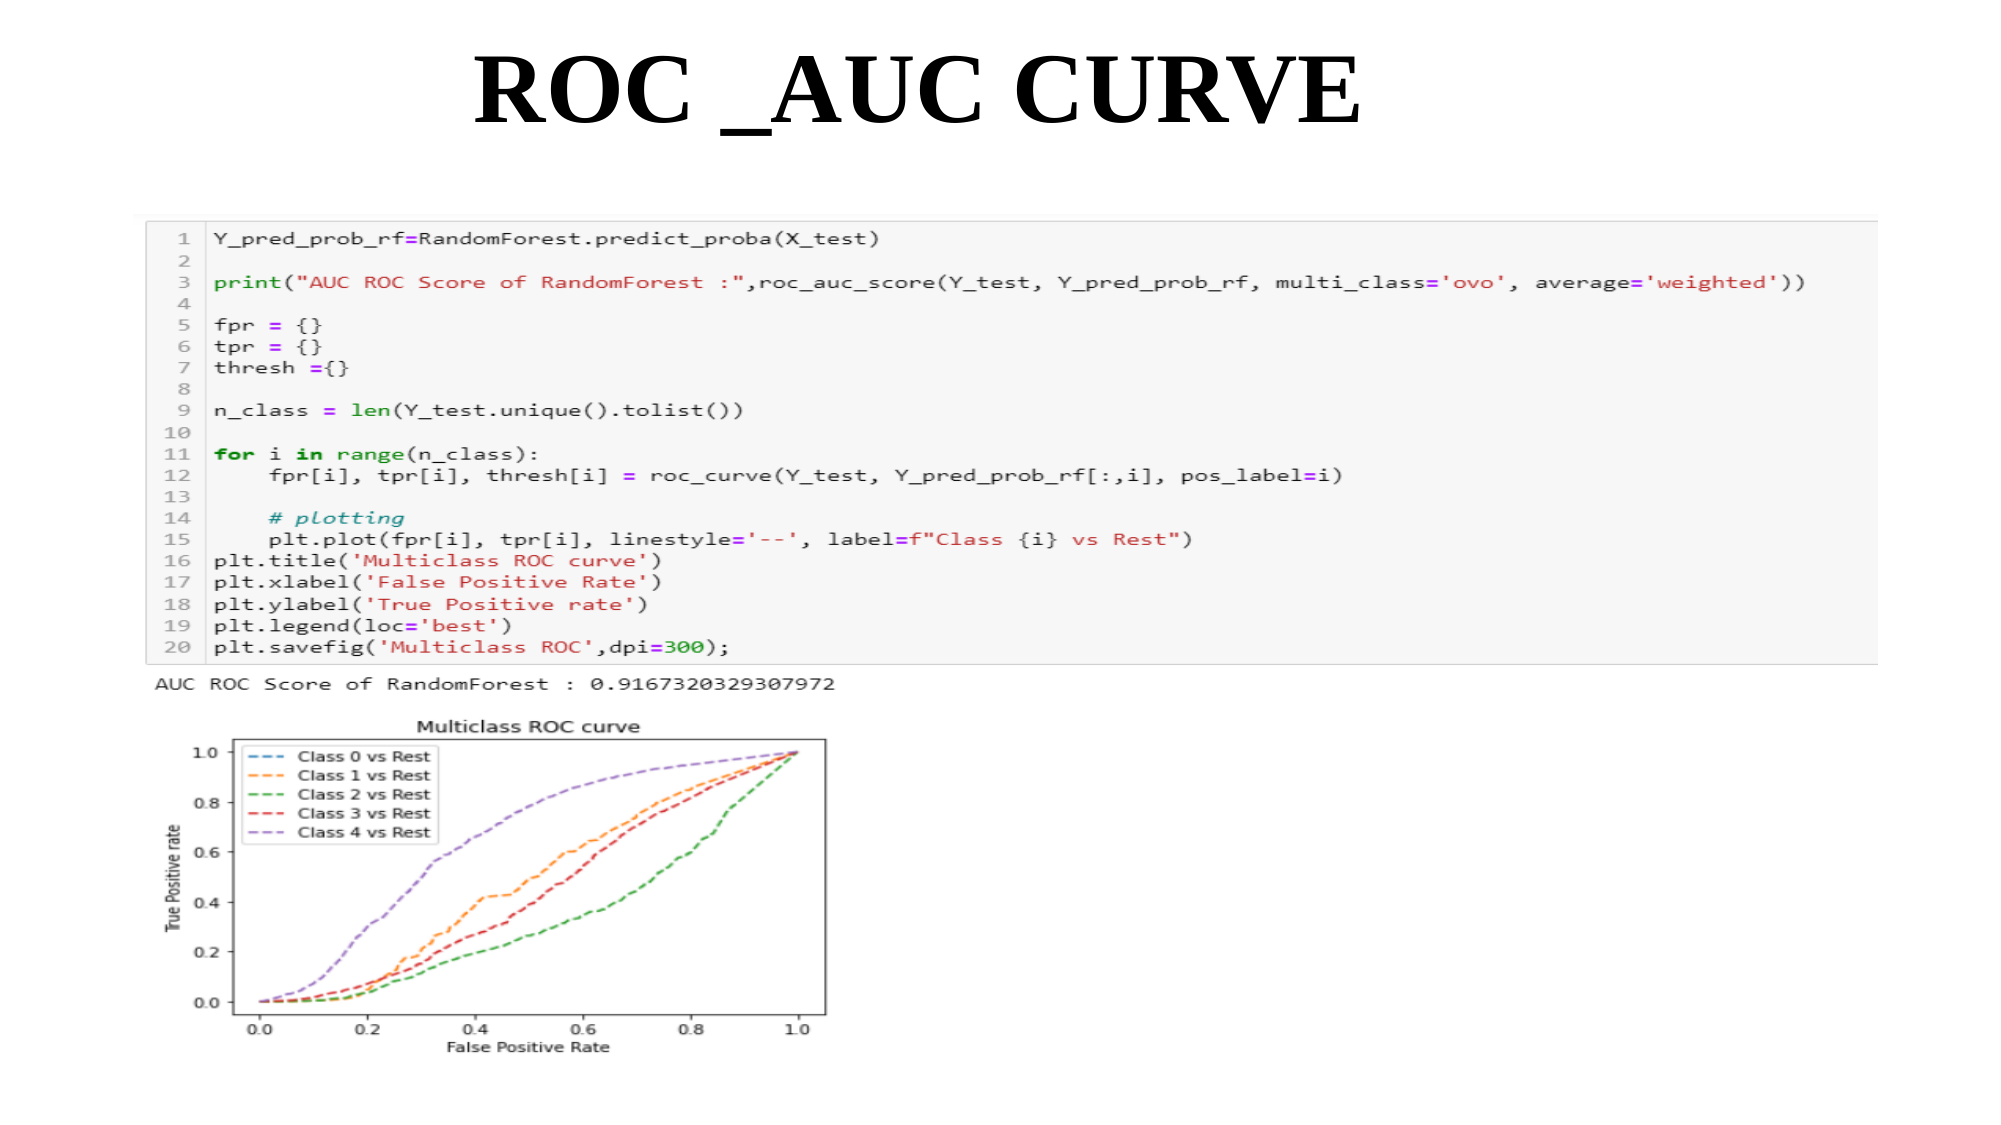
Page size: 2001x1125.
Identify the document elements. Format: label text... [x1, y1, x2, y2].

picture [133, 214, 1878, 1069]
title ROC _AUC CURVE [448, 40, 1391, 140]
